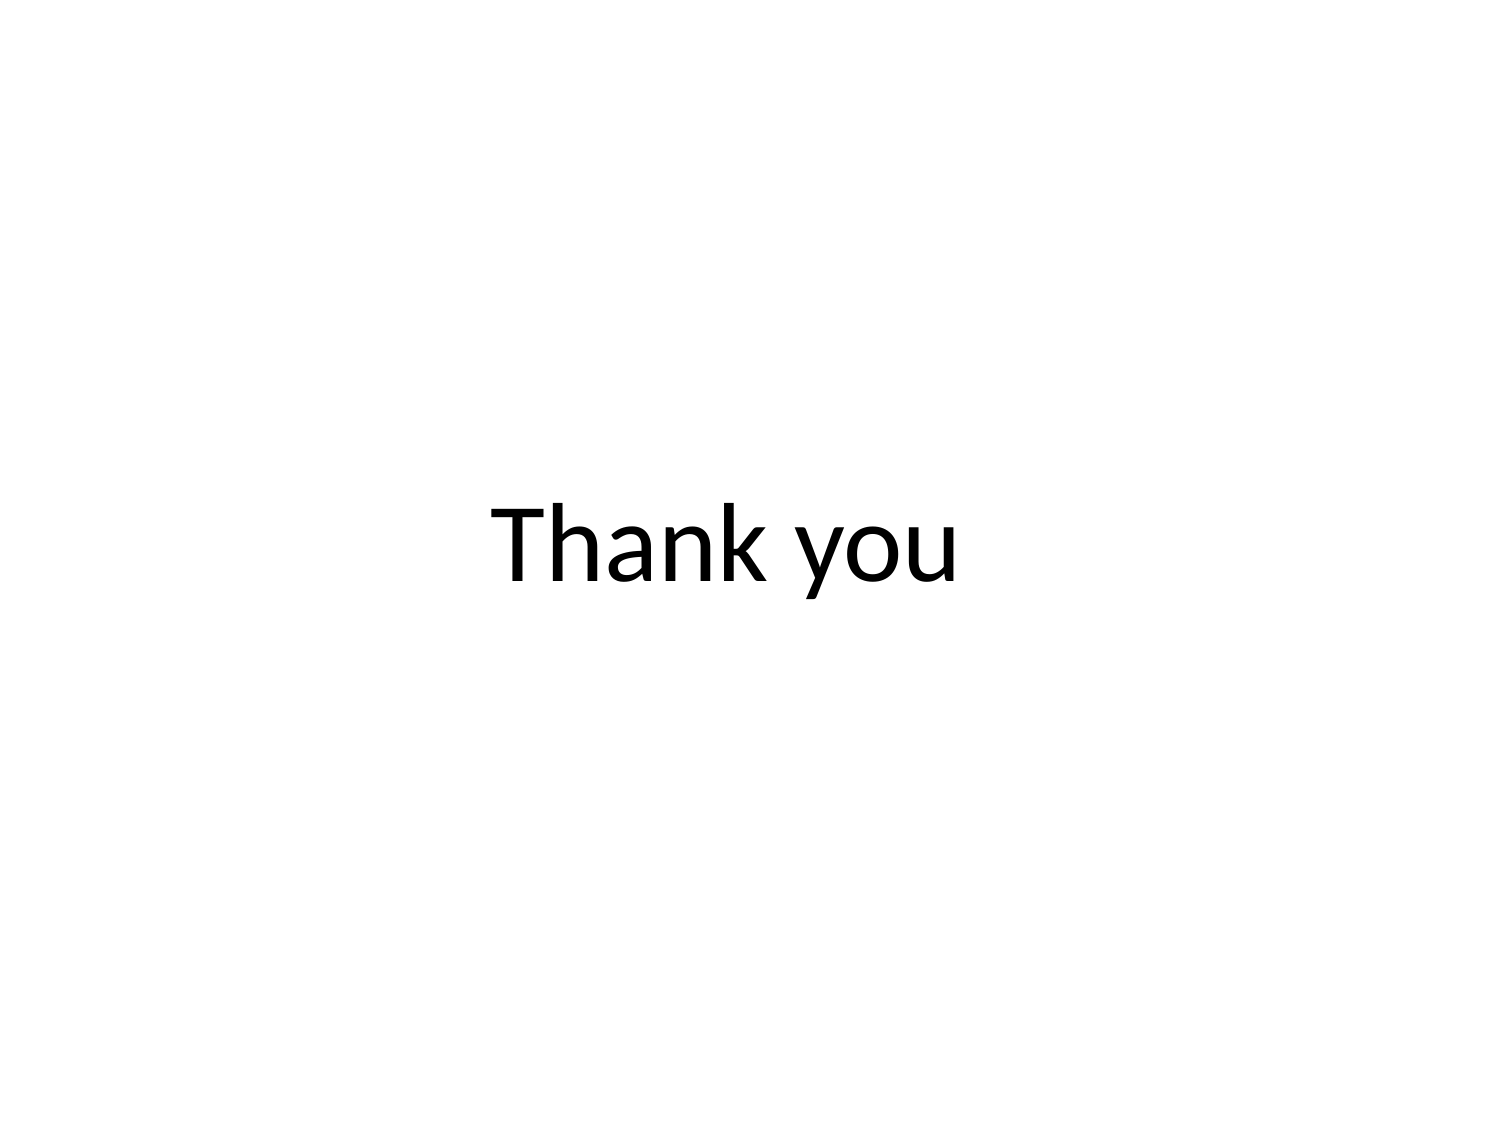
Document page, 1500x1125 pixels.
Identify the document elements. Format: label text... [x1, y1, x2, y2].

text_box Thank you [475, 460, 978, 611]
